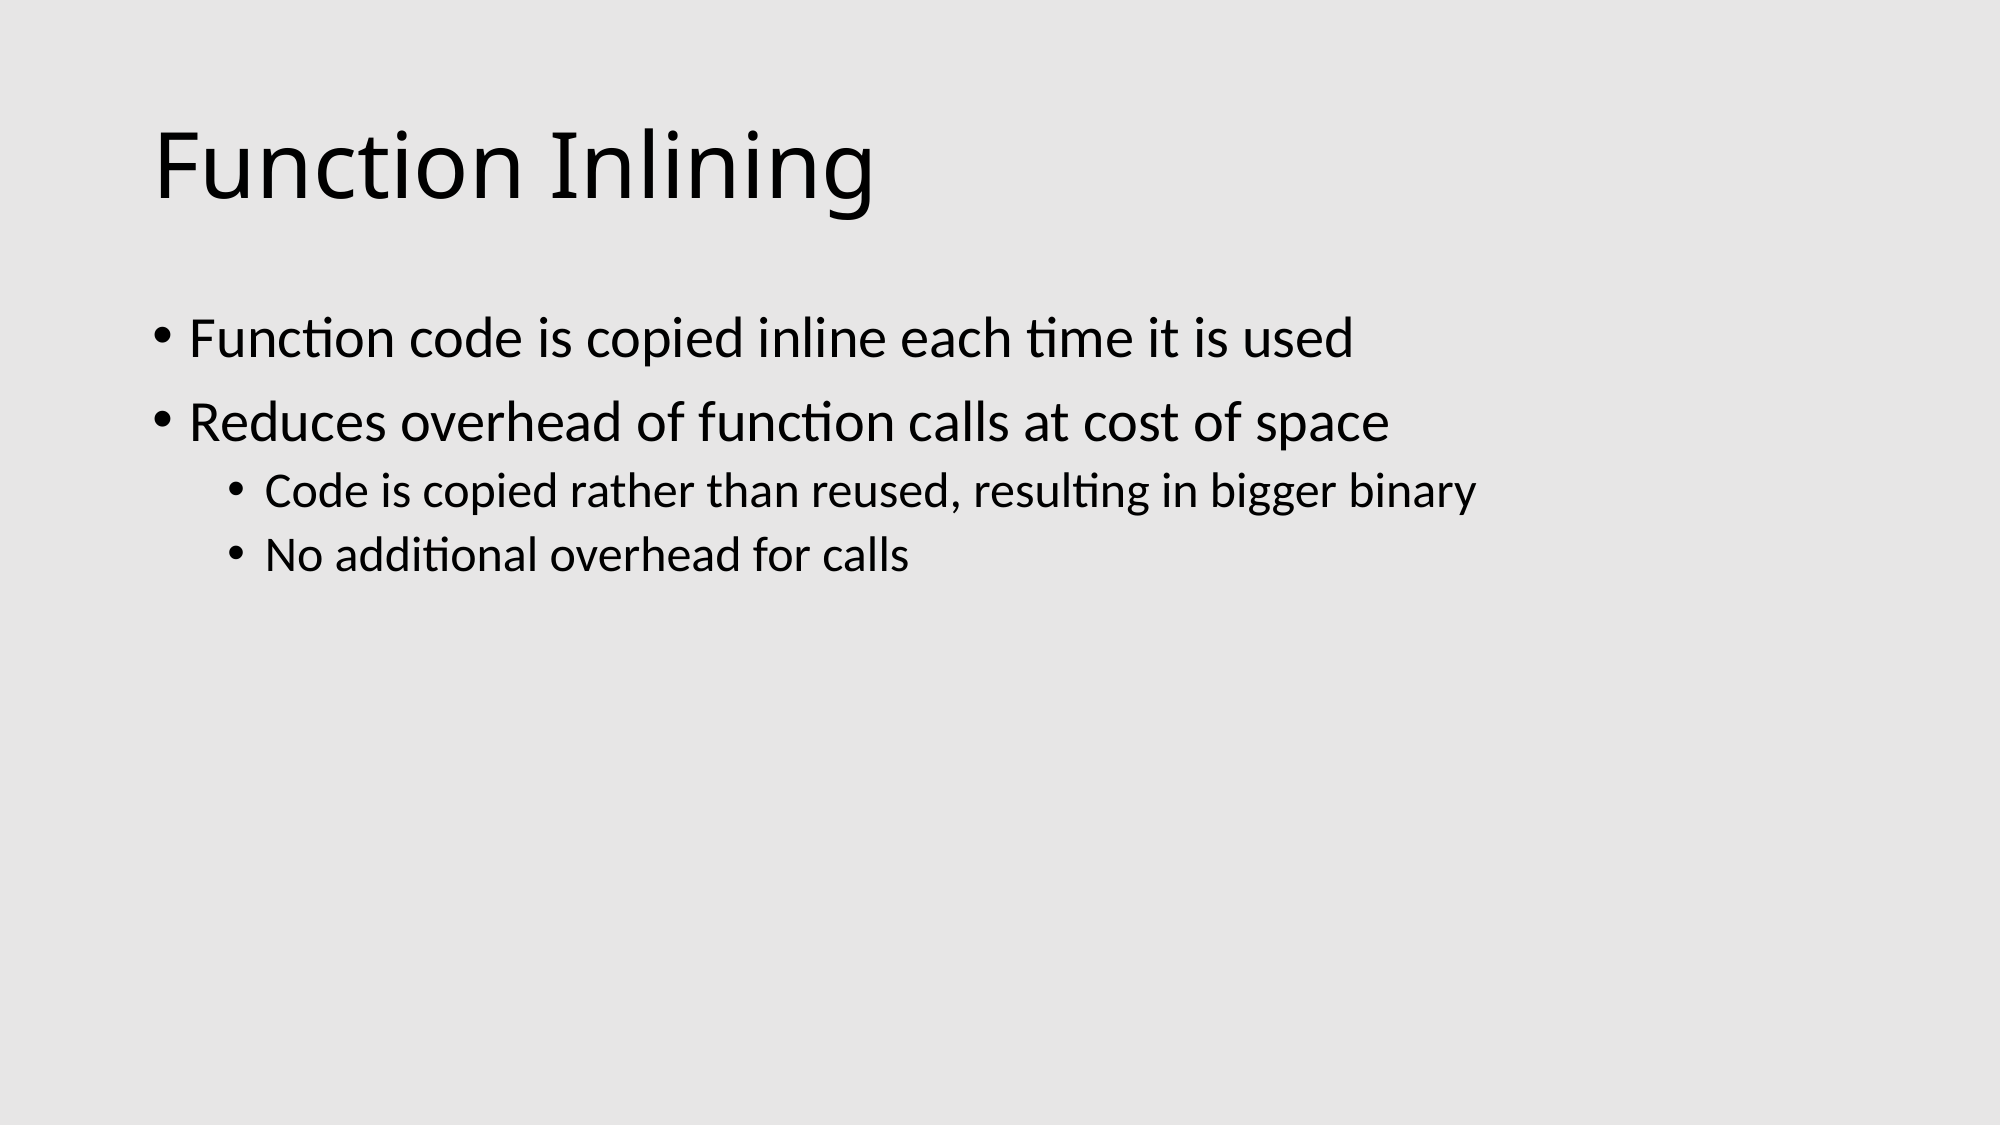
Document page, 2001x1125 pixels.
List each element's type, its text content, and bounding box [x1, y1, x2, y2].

list Function code is copied inline each time it is used Reduces overhead of function calls at cost of space Code is copied rather than reused, resulting in bigger binary No additional overhead for calls [137, 299, 1863, 1014]
title Function Inlining [137, 59, 1863, 278]
